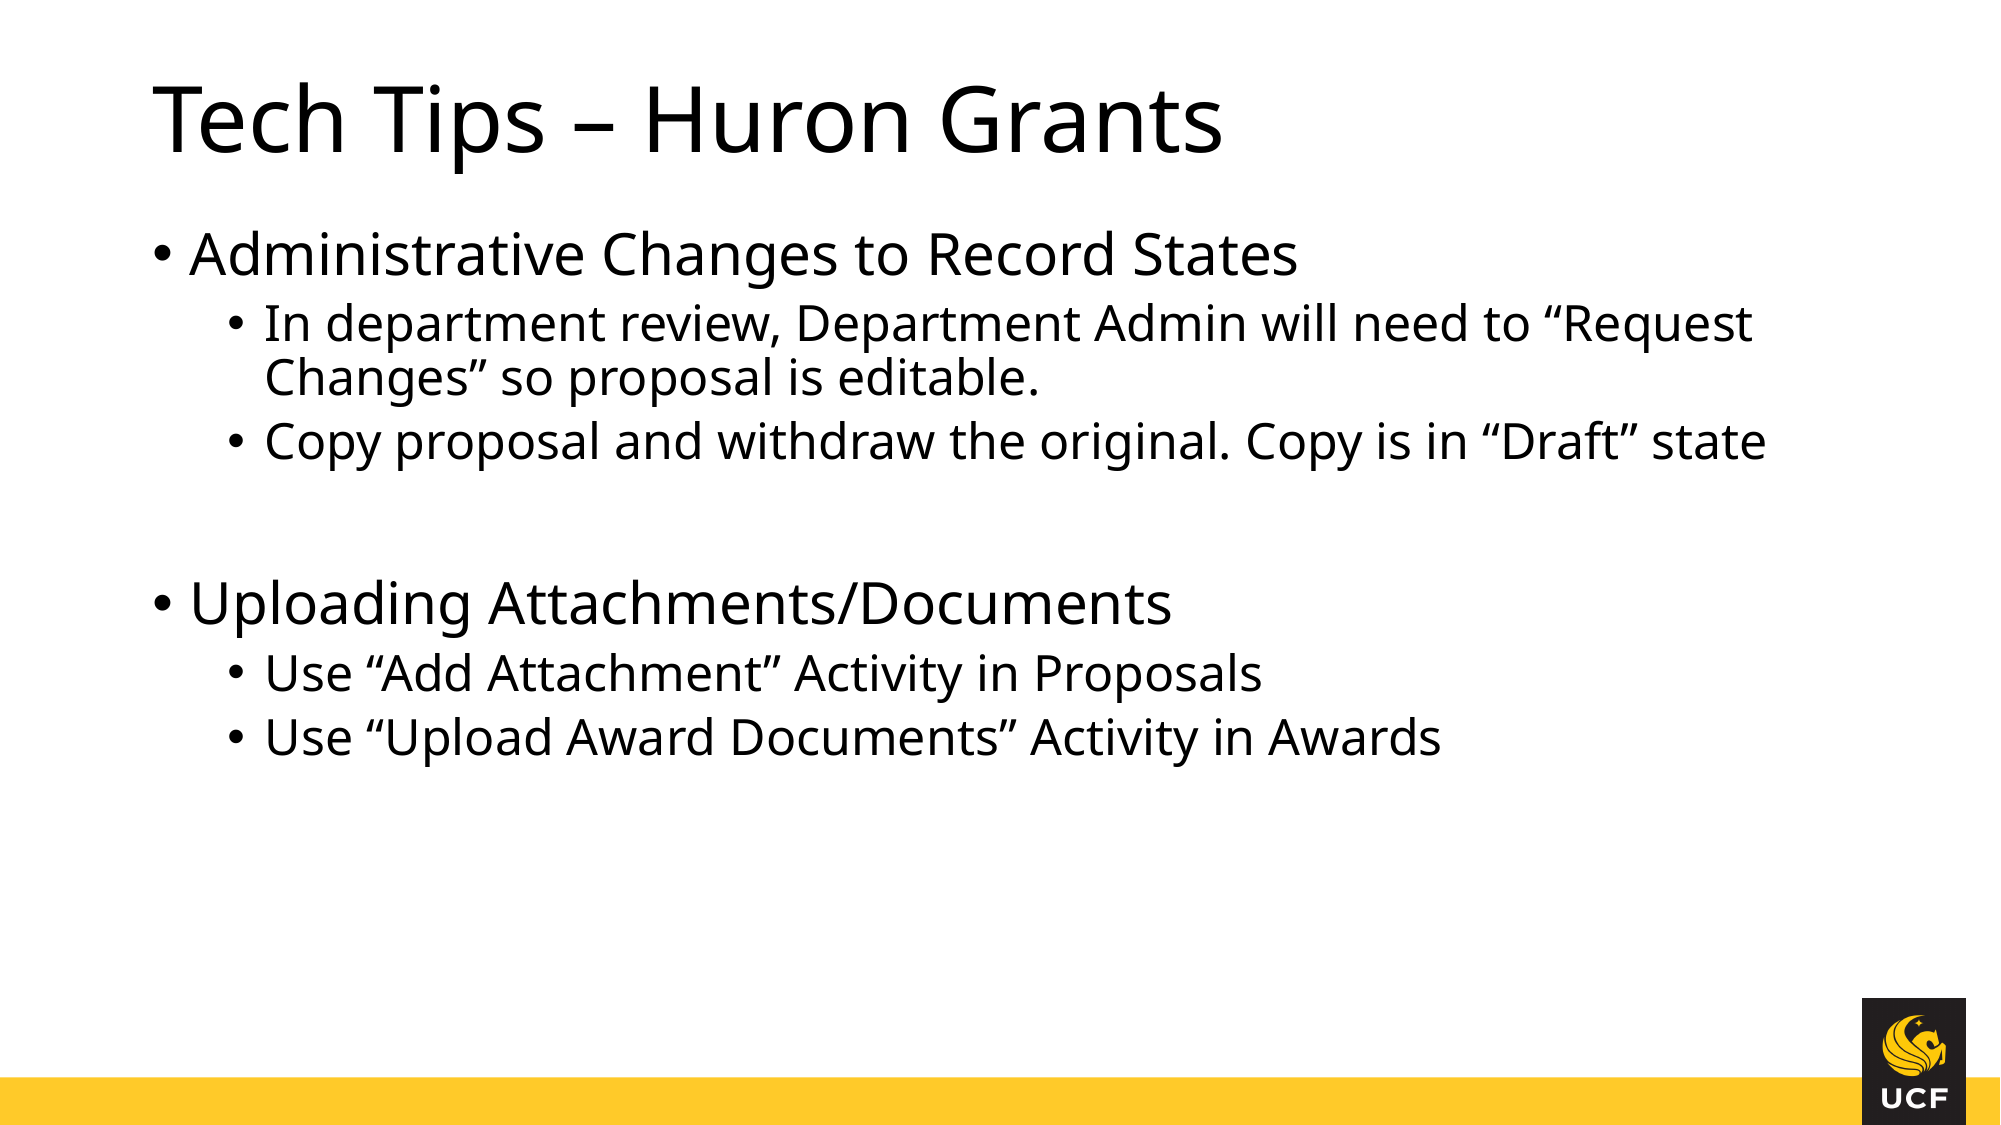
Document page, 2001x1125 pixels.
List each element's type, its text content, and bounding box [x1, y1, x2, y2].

picture [1862, 998, 1966, 1125]
title Tech Tips – Huron Grants [137, 59, 1863, 186]
list Administrative Changes to Record States In department review, Department Admin will need to “Request Changes” so proposal is editable. Copy proposal and withdraw the original. Copy is in “Draft” state Uploading Attachments/Documents Use “Add Attachment” Activity in Proposals Use “Upload Award Documents” Activity in Awards [137, 217, 1863, 977]
